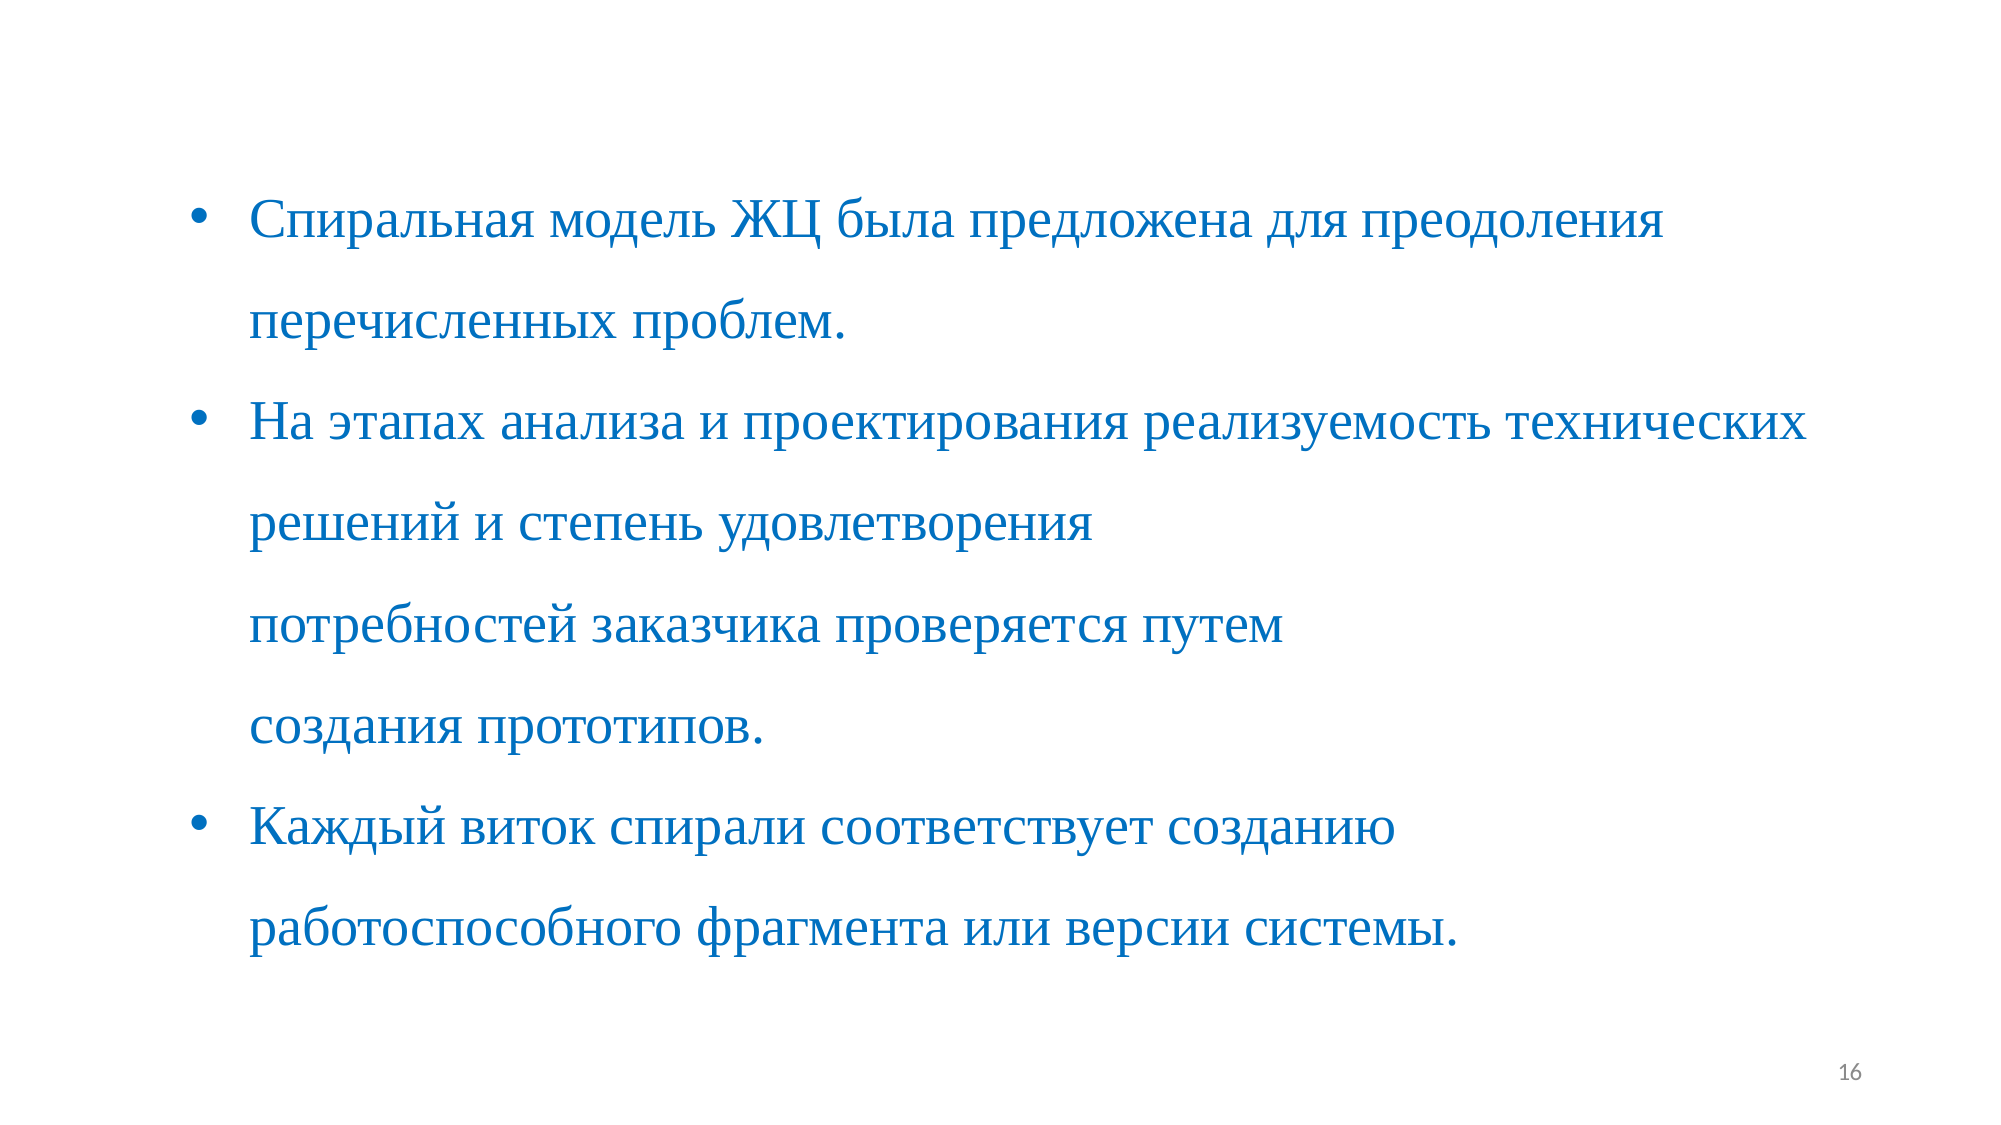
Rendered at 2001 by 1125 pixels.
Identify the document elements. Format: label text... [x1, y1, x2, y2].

slide_number 16 [1412, 746, 1863, 1125]
text_box Спиральная модель ЖЦ была предложена для преодоления перечисленных проблем. На этапах анализа и проектирования реализуемость технических решений и степень удовлетворения потребностей заказчика проверяется путем создания прототипов. Каждый виток спирали соответствует созданию работоспособного фрагмента или версии системы. [187, 137, 1811, 957]
